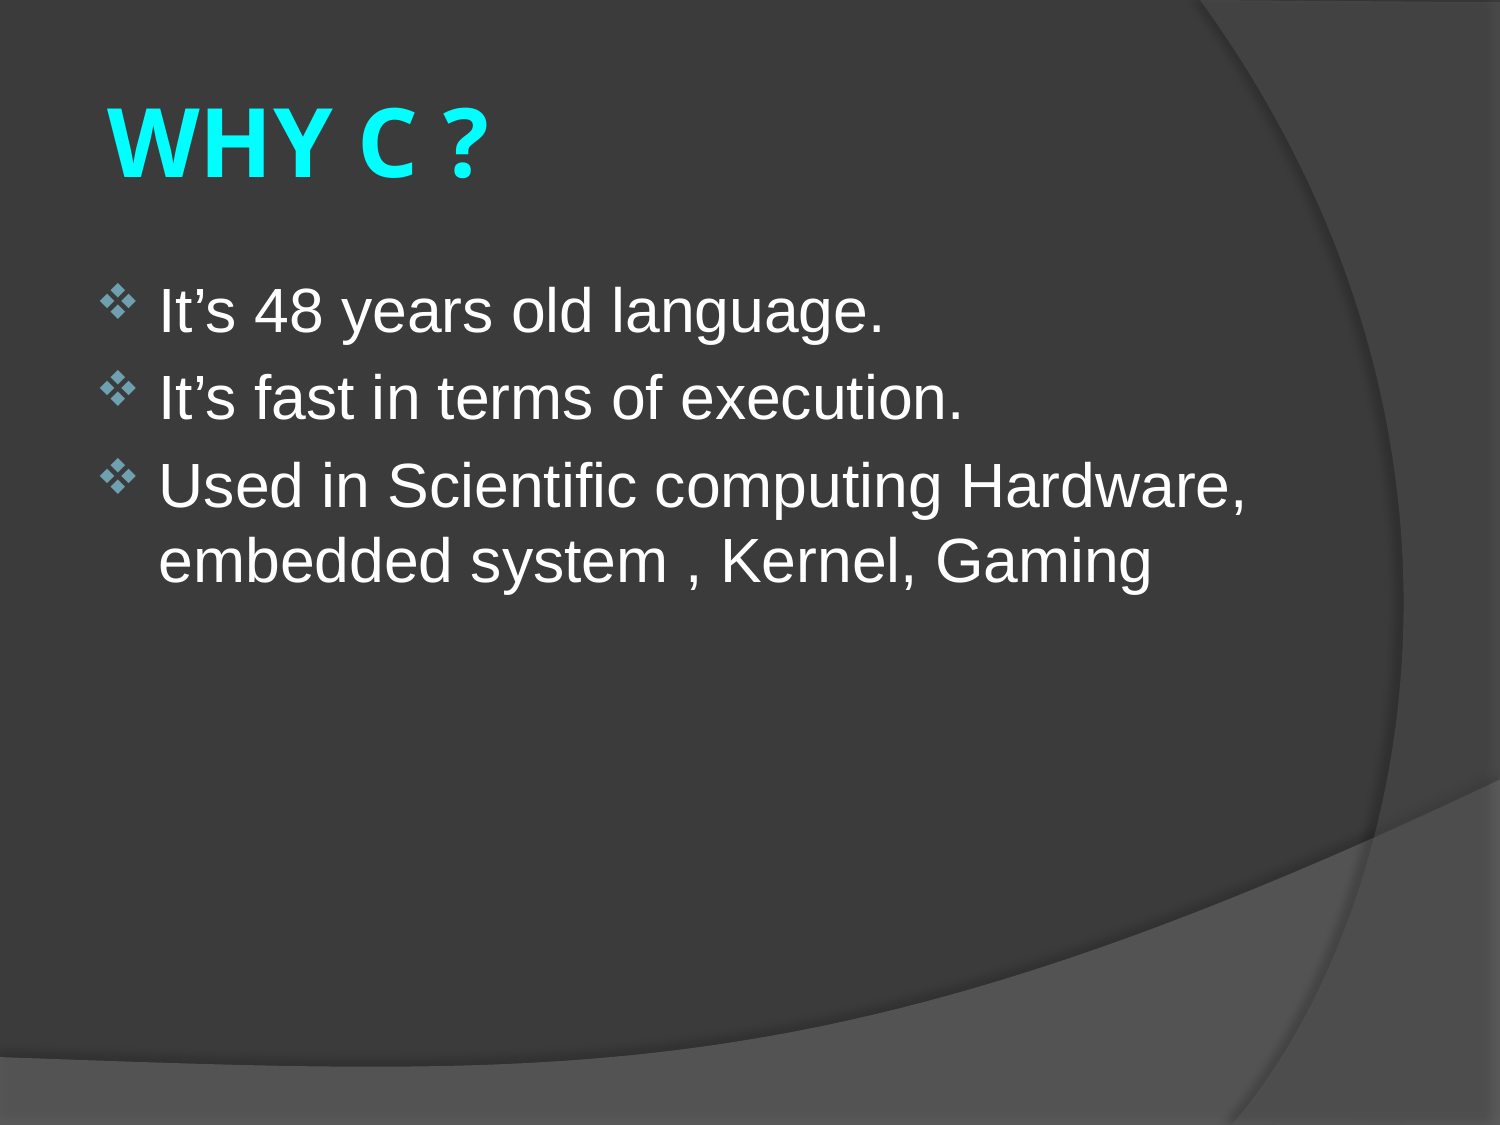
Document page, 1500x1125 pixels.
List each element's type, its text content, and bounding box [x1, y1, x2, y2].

title WHY C ? [75, 45, 1300, 233]
list It’s 48 years old language. It’s fast in terms of execution. Used in Scientific computing Hardware, embedded system , Kernel, Gaming [75, 262, 1300, 1005]
